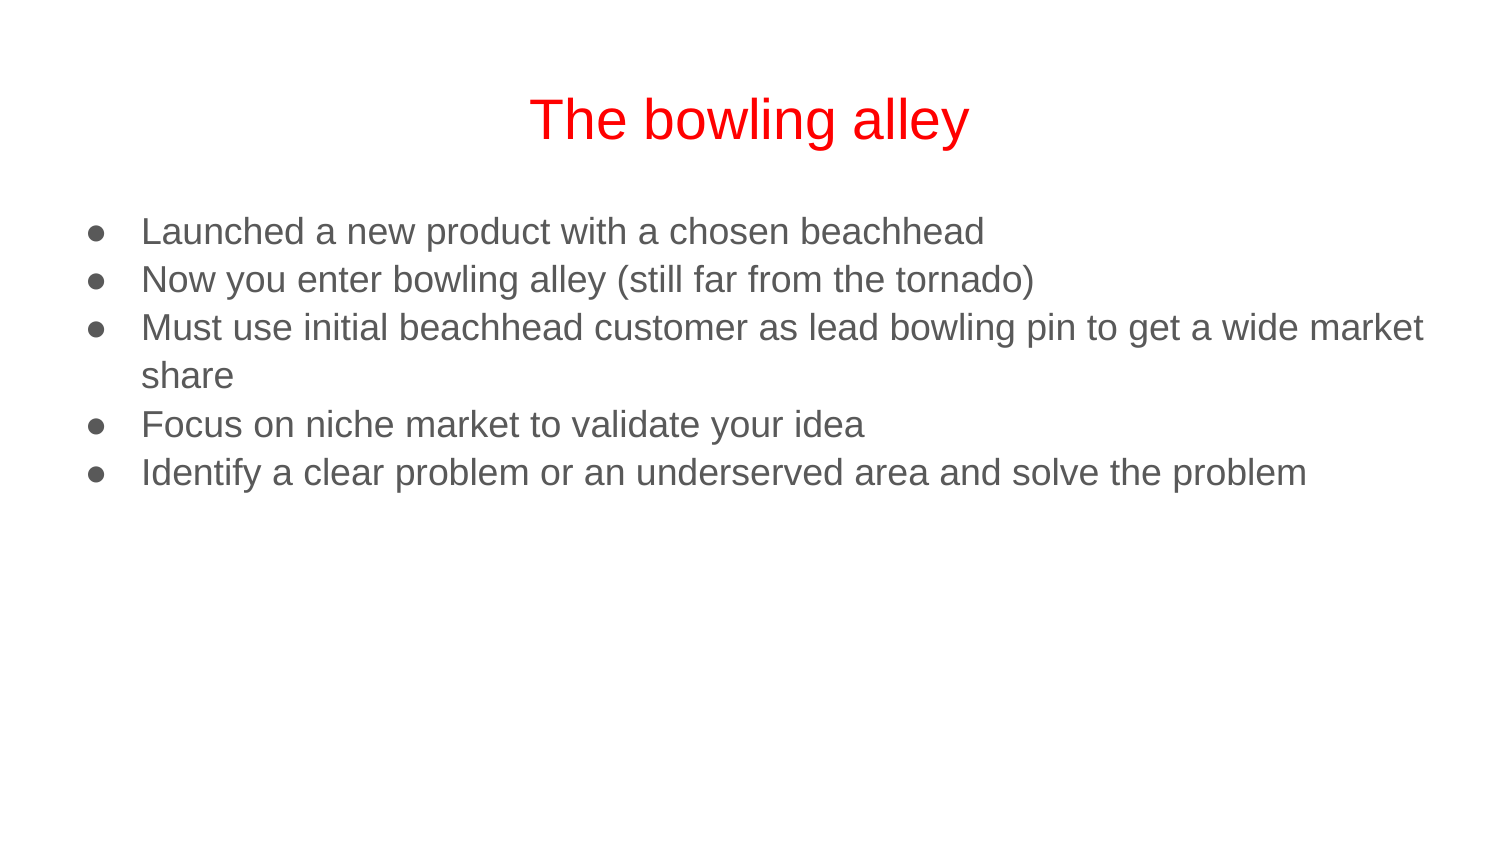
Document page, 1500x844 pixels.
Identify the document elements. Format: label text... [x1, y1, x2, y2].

title The bowling alley [51, 72, 1449, 167]
list Launched a new product with a chosen beachhead Now you enter bowling alley (still far from the tornado) Must use initial beachhead customer as lead bowling pin to get a wide market share Focus on niche market to validate your idea Identify a clear problem or an underserved area and solve the problem [51, 189, 1449, 750]
